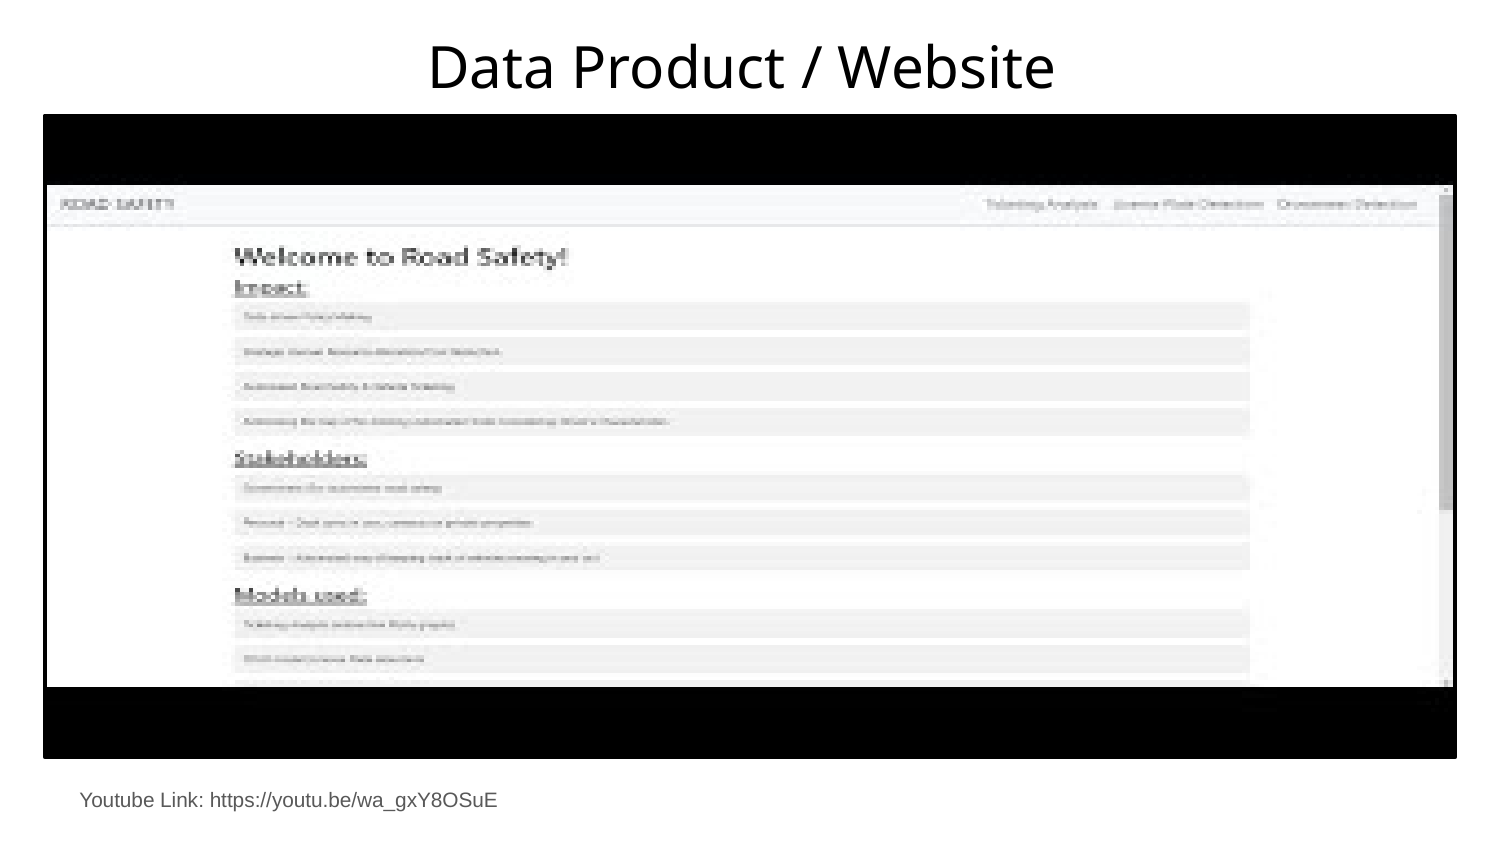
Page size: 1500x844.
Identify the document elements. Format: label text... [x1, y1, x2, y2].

picture [46, 117, 1453, 755]
subtitle Data Product / Website [43, 15, 1441, 114]
text_box Youtube Link: https://youtu.be/wa_gxY8OSuE [64, 771, 1436, 821]
